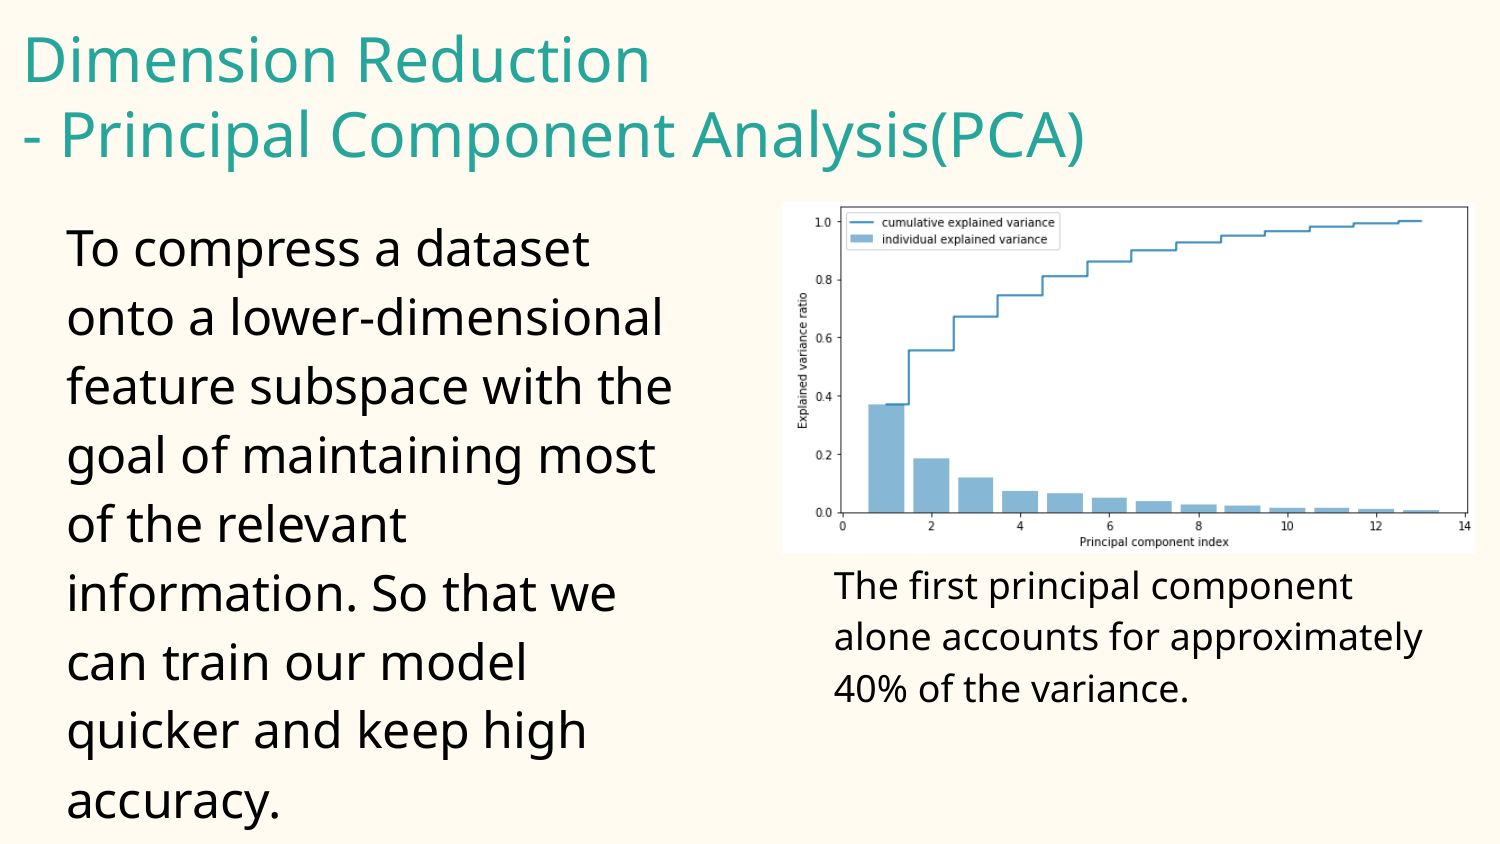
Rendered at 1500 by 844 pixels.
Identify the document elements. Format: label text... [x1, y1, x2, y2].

picture [782, 202, 1476, 555]
list To compress a dataset onto a lower-dimensional feature subspace with the goal of maintaining most of the relevant information. So that we can train our model quicker and keep high accuracy. [51, 192, 708, 750]
list The first principal component alone accounts for approximately 40% of the variance. [818, 560, 1475, 844]
title Dimension Reduction - Principal Component Analysis(PCA) [7, 5, 1135, 153]
